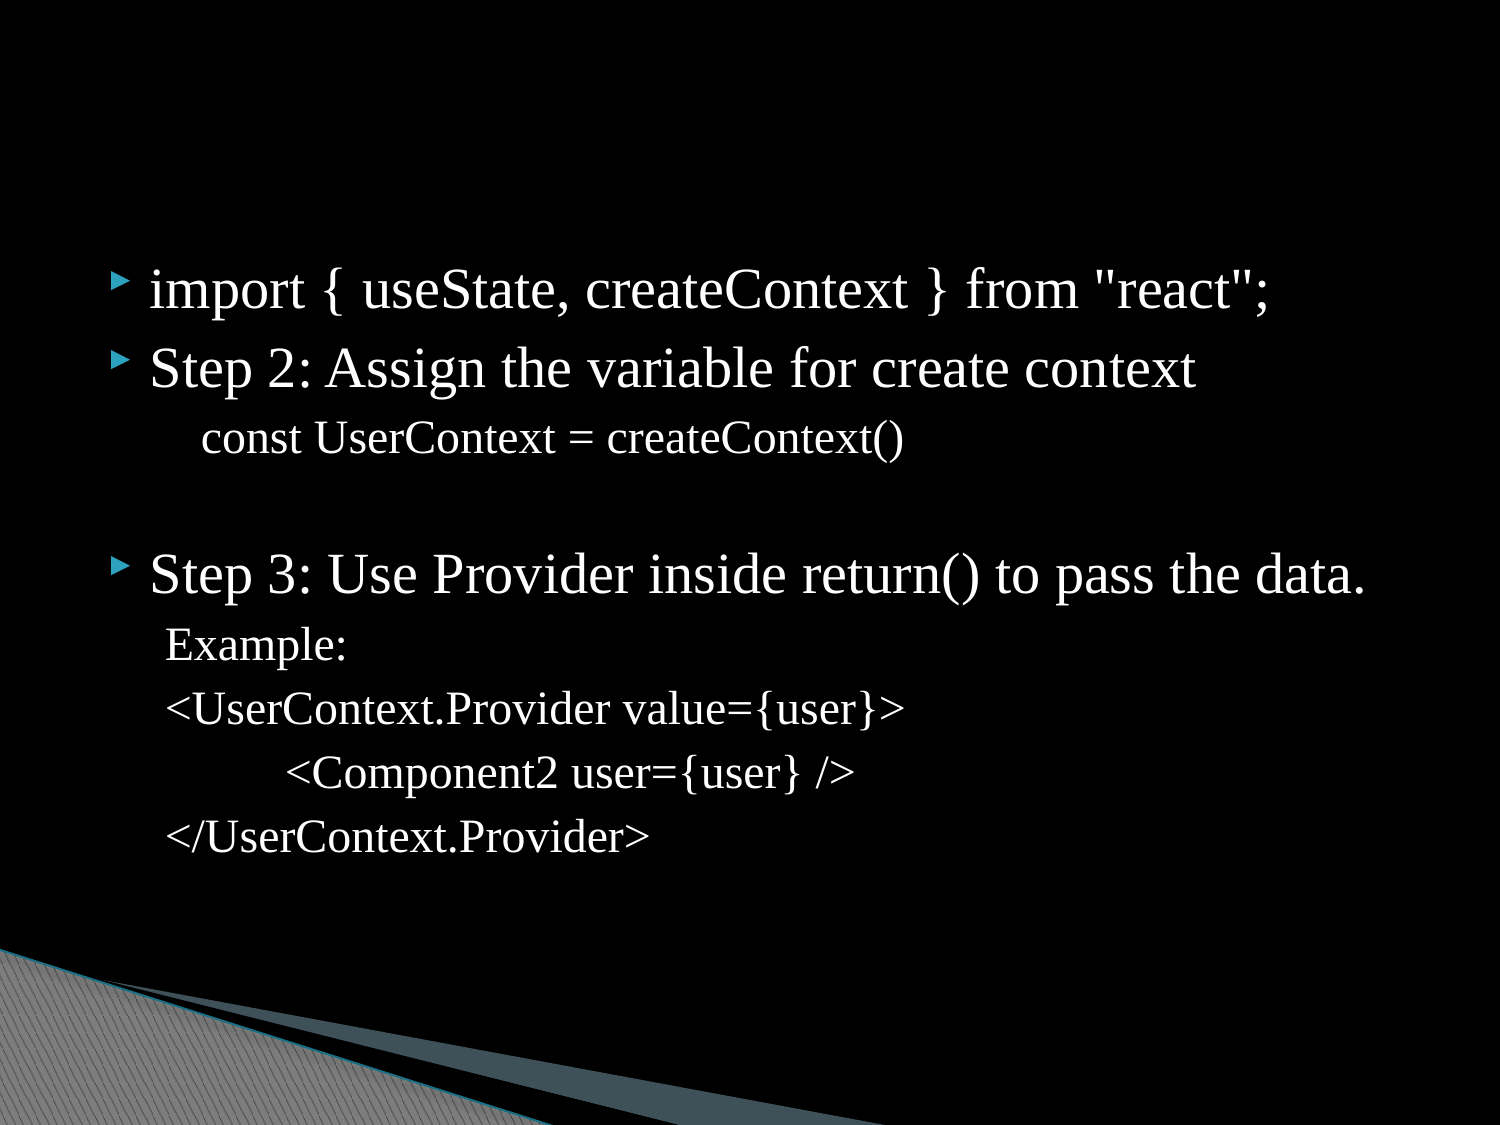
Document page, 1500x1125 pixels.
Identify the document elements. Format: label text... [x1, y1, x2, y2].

picture [0, 952, 543, 1125]
list import { useState, createContext } from "react"; Step 2: Assign the variable for create context const UserContext = createContext() Step 3: Use Provider inside return() to pass the data. Example: <UserContext.Provider value={user}> <Component2 user={user} /> </UserContext.Provider> [75, 243, 1425, 986]
